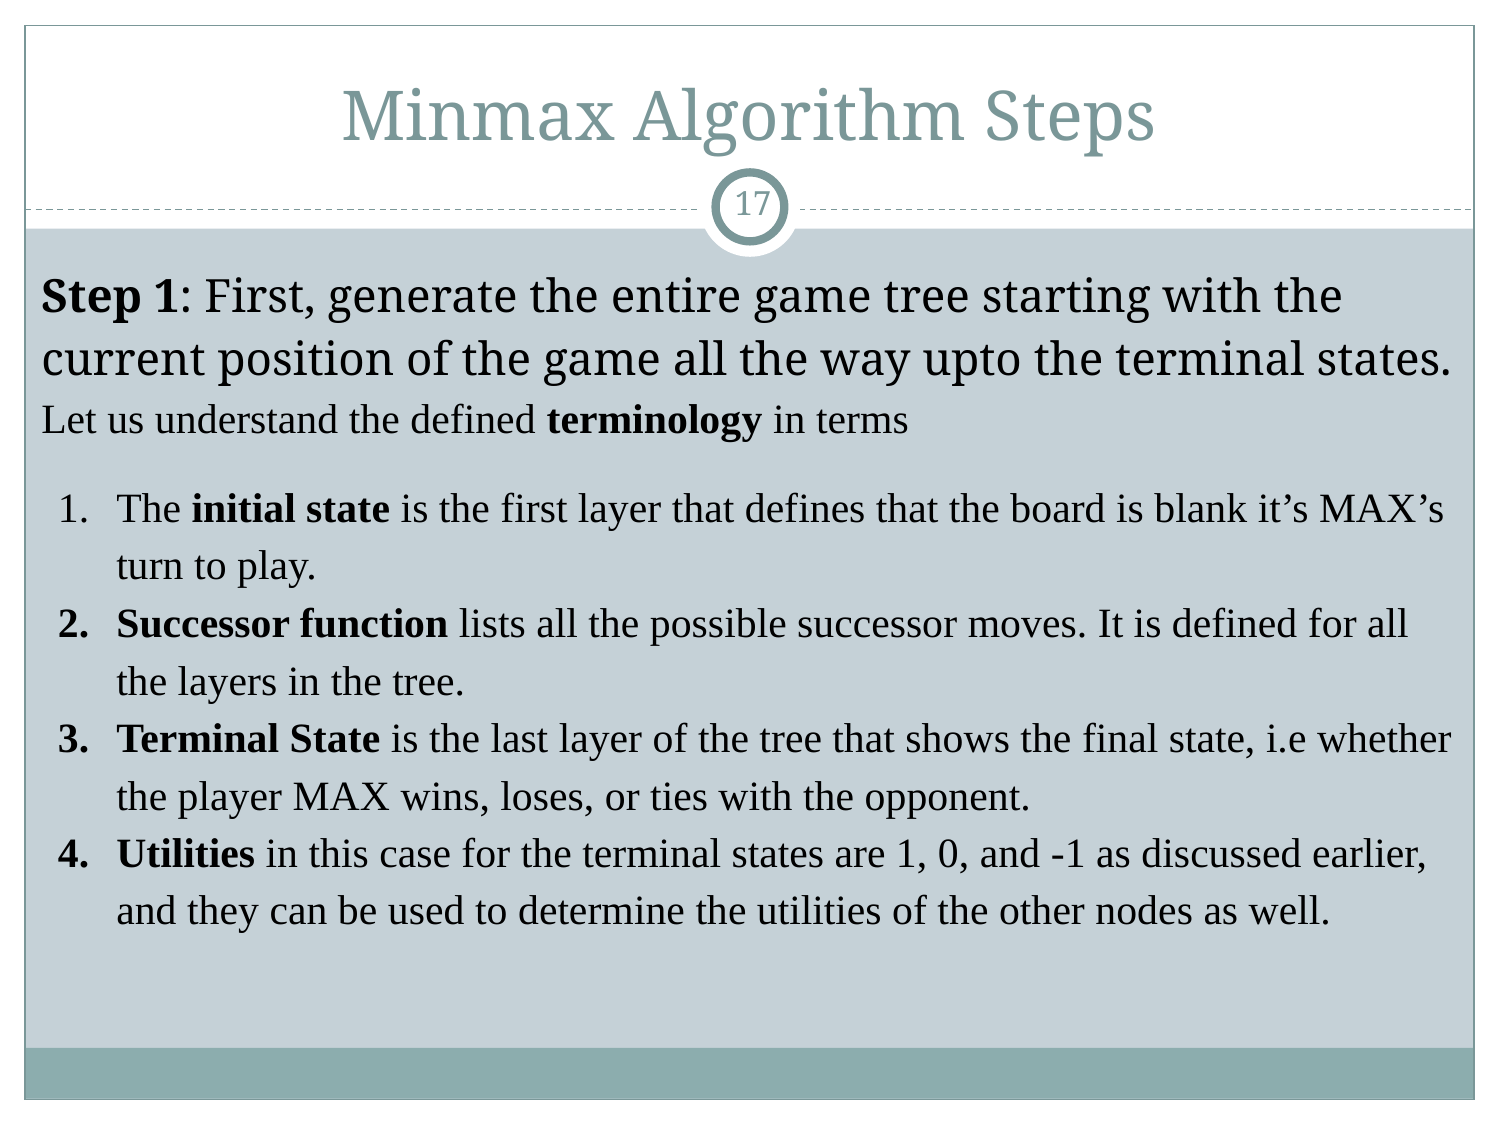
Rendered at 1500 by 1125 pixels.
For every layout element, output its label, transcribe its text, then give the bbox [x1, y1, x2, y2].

slide_number ‹#› [715, 168, 791, 241]
list Step 1: First, generate the entire game tree starting with the current position of the game all the way upto the terminal states. Let us understand the defined terminology in terms The initial state is the first layer that defines that the board is blank it’s MAX’s turn to play. Successor function lists all the possible successor moves. It is defined for all the layers in the tree. Terminal State is the last layer of the tree that shows the final state, i.e whether the player MAX wins, loses, or ties with the opponent. Utilities in this case for the terminal states are 1, 0, and -1 as discussed earlier, and they can be used to determine the utilities of the other nodes as well. [26, 250, 1474, 1089]
title Minmax Algorithm Steps [49, 37, 1450, 162]
